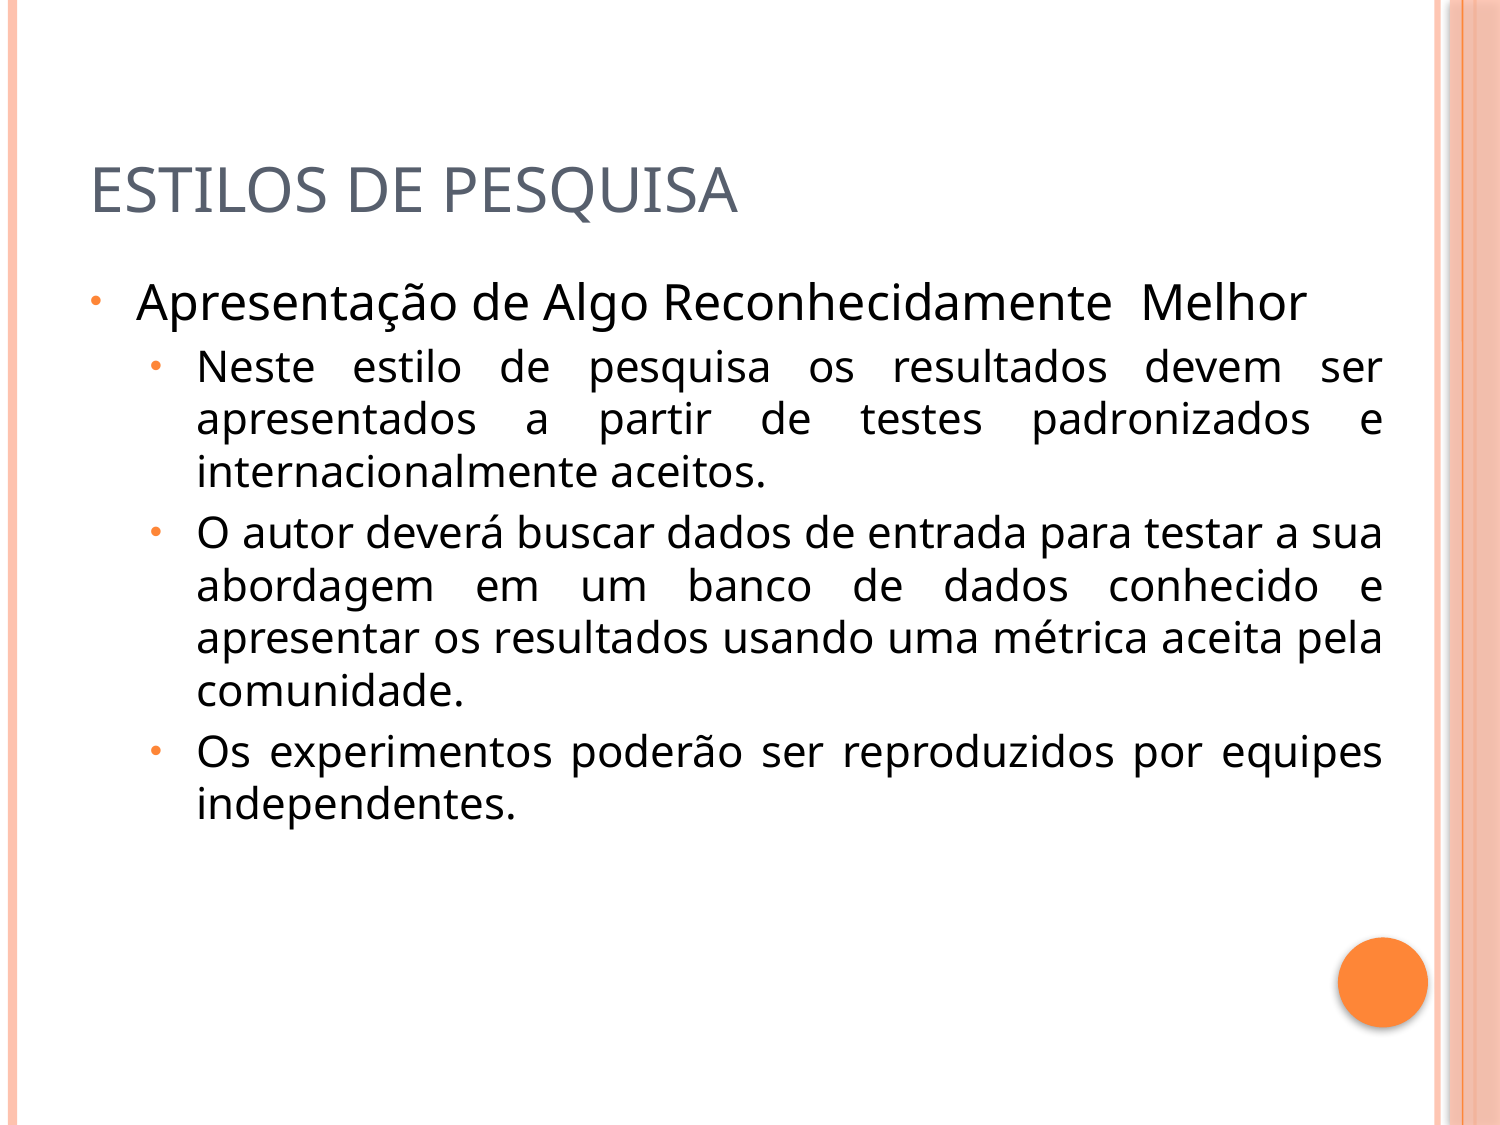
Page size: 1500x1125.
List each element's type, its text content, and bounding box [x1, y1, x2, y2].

list Apresentação de Algo Reconhecidamente Melhor Neste estilo de pesquisa os resultados devem ser apresentados a partir de testes padronizados e internacionalmente aceitos. O autor deverá buscar dados de entrada para testar a sua abordagem em um banco de dados conhecido e apresentar os resultados usando uma métrica aceita pela comunidade. Os experimentos poderão ser reproduzidos por equipes independentes. [75, 262, 1400, 1062]
title Estilos de pesquisa [75, 45, 1300, 233]
